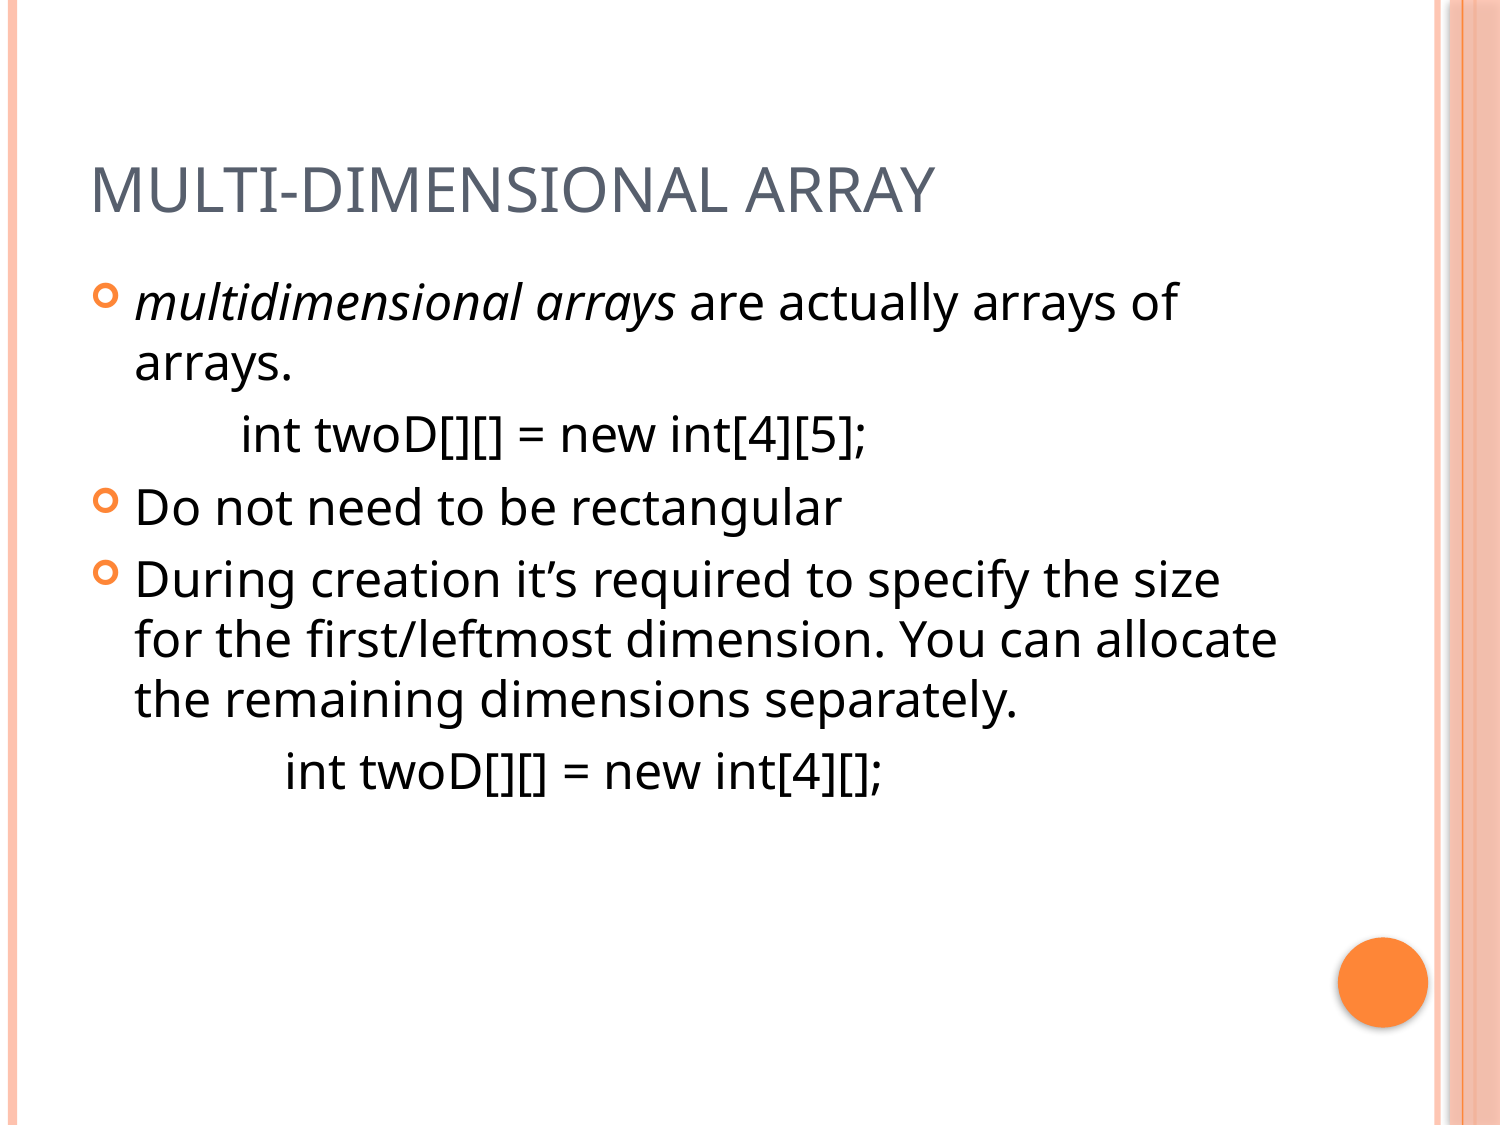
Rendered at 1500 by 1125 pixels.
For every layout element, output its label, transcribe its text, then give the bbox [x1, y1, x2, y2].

list multidimensional arrays are actually arrays of arrays. int twoD[][] = new int[4][5]; Do not need to be rectangular During creation it’s required to specify the size for the first/leftmost dimension. You can allocate the remaining dimensions separately. int twoD[][] = new int[4][]; [75, 262, 1300, 1062]
title Multi-Dimensional Array [75, 45, 1300, 233]
